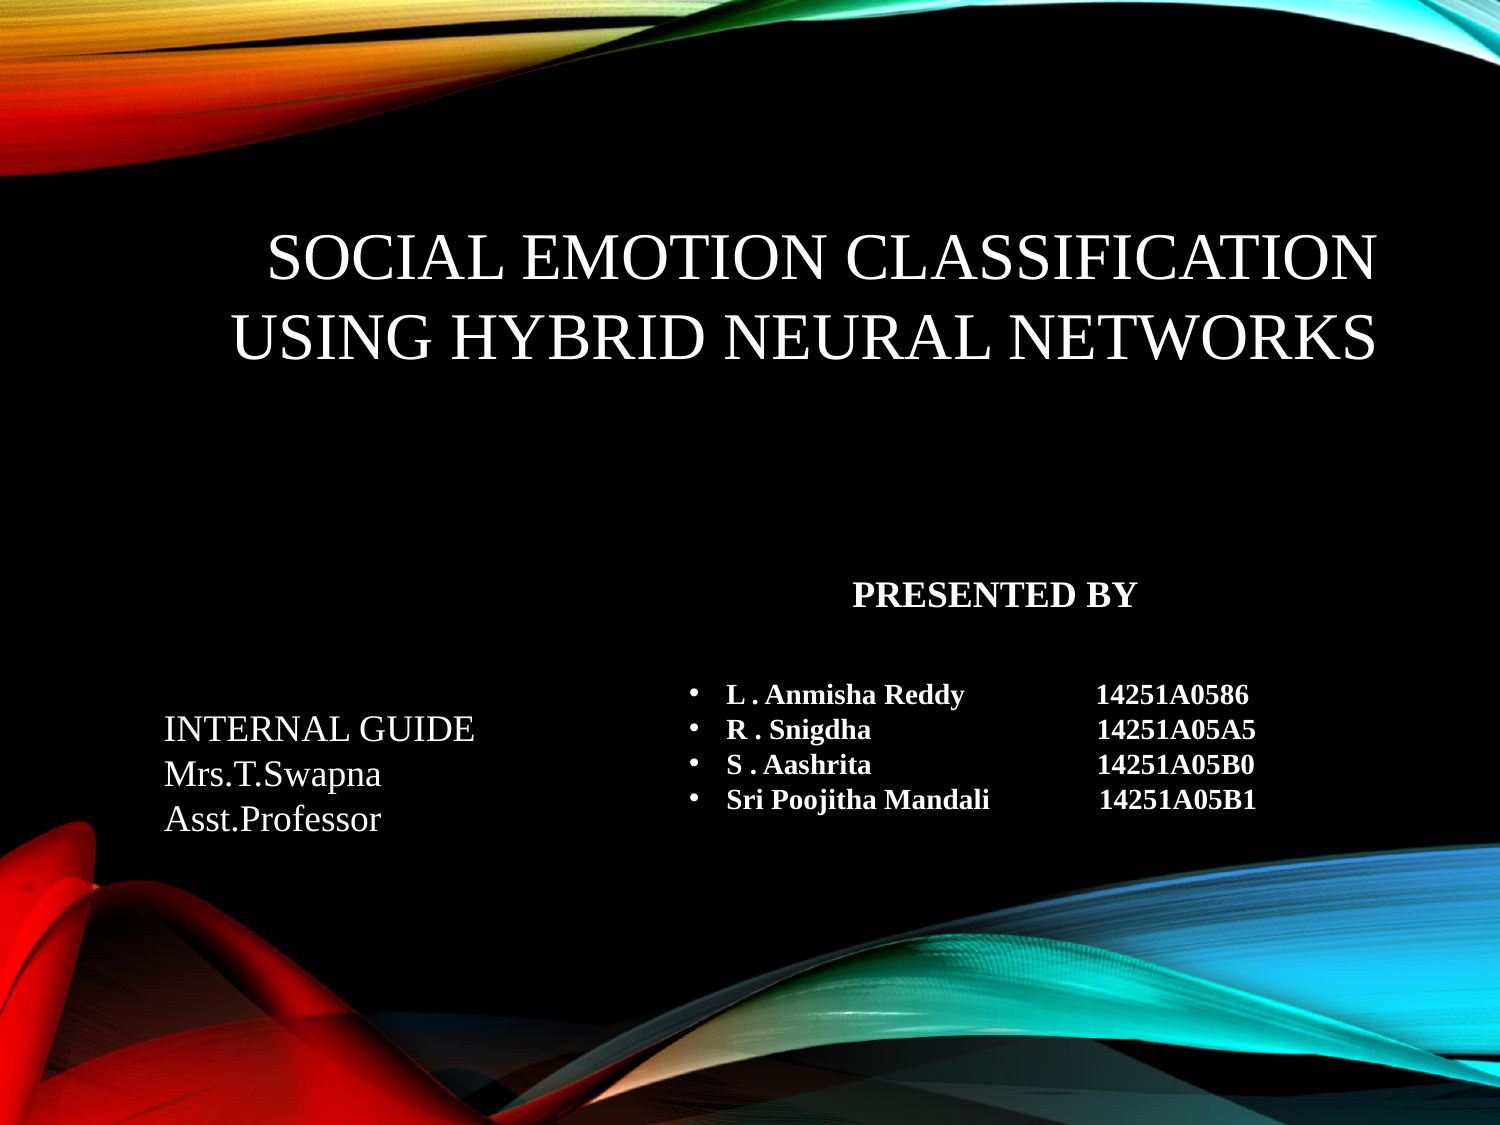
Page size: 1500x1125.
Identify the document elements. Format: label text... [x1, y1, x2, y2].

text_box INTERNAL GUIDE Mrs.T.Swapna Asst.Professor [156, 696, 520, 847]
text_box PRESENTED BY [844, 562, 1147, 623]
text_box L . Anmisha Reddy 14251A0586 R . Snigdha 14251A05A5 S . Aashrita 14251A05B0 Sri Poojitha Mandali 14251A05B1 [681, 667, 1500, 1043]
text_box Social Emotion Classification using Hybrid Neural Networks [112, 172, 1387, 414]
picture [0, 0, 1500, 178]
picture [0, 819, 1500, 1125]
